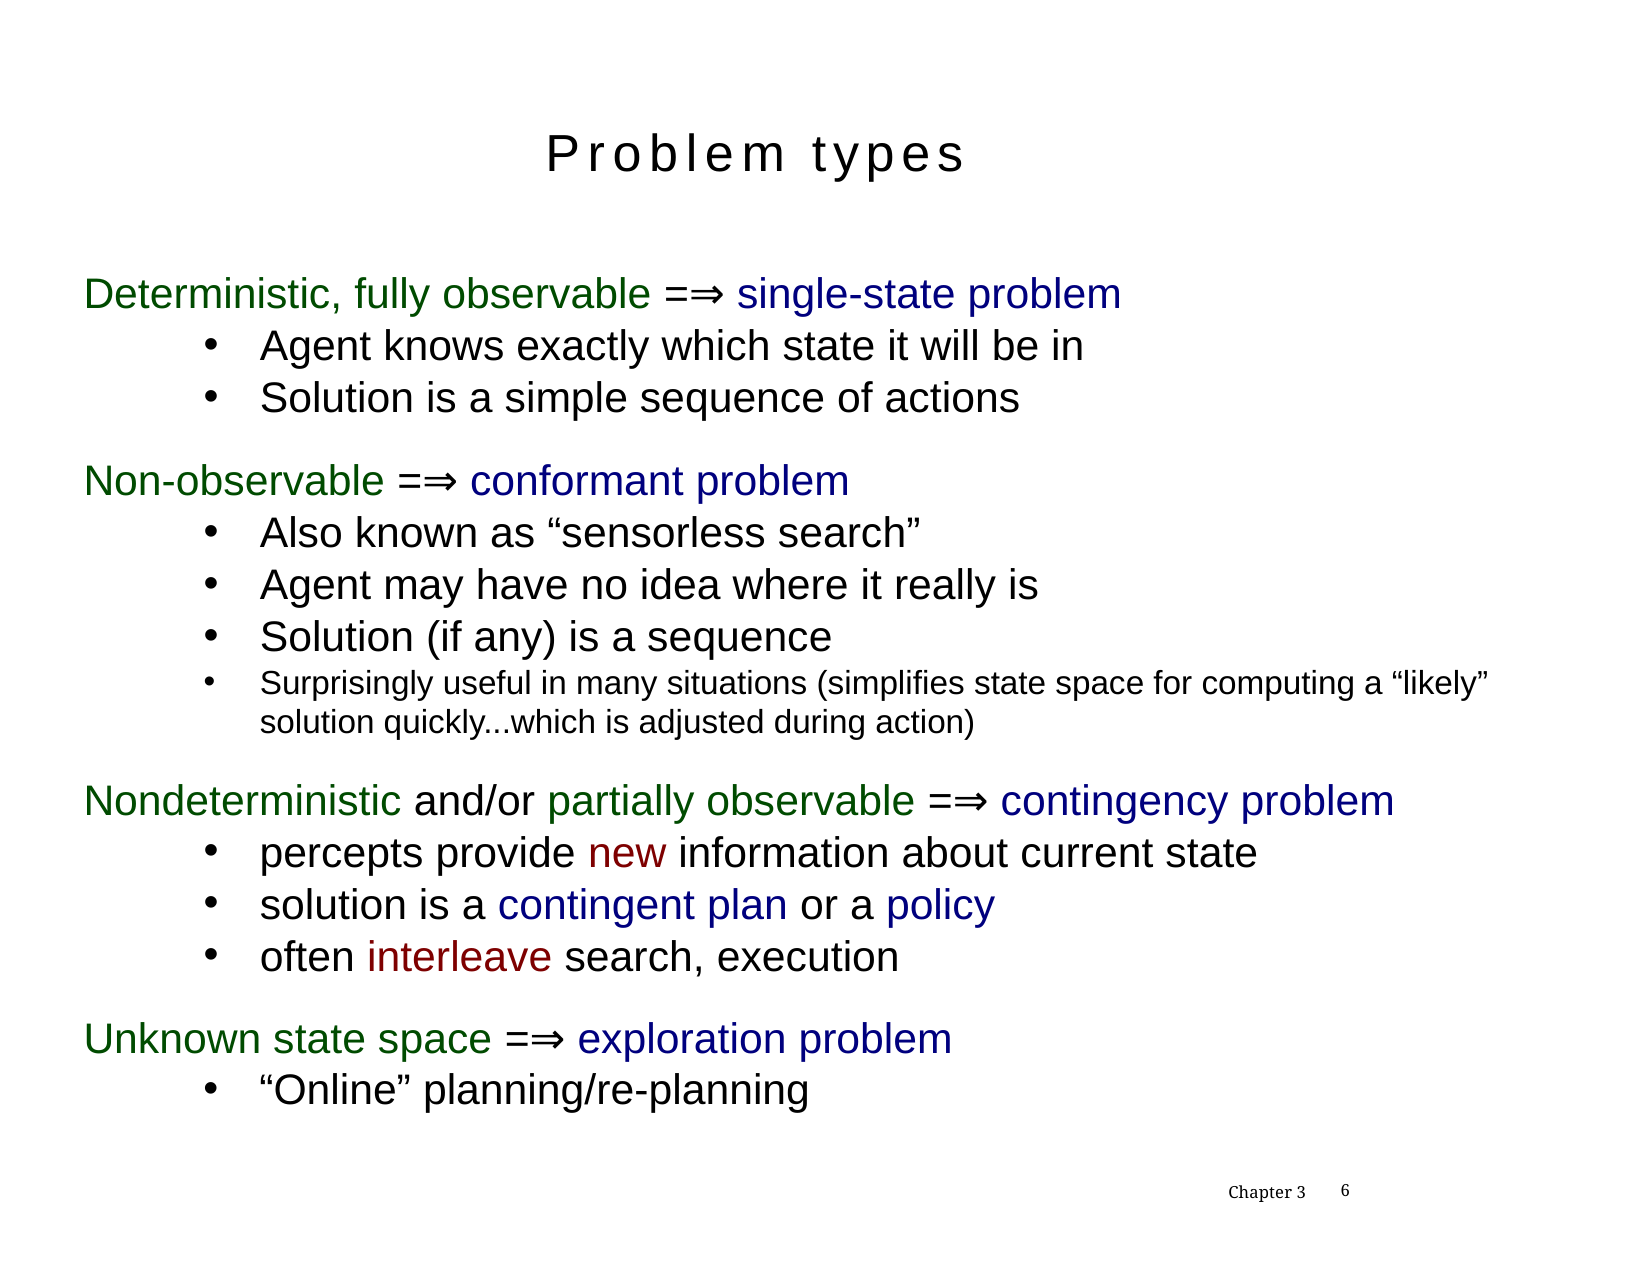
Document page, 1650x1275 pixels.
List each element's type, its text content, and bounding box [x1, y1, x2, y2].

text_box Chapter 3 [1226, 1183, 1308, 1275]
text_box Deterministic, fully observable =⇒ single-state problem Agent knows exactly which state it will be in Solution is a simple sequence of actions Non-observable =⇒ conformant problem Also known as “sensorless search” Agent may have no idea where it really is Solution (if any) is a sequence Surprisingly useful in many situations (simplifies state space for computing a “likely” solution quickly...which is adjusted during action) Nondeterministic and/or partially observable =⇒ contingency problem percepts provide new information about current state solution is a contingent plan or a policy often interleave search, execution Unknown state space =⇒ exploration problem “Online” planning/re-planning [81, 266, 1500, 1113]
text_box Problem types [121, 131, 1388, 266]
text_box <number> [1336, 1183, 1363, 1275]
